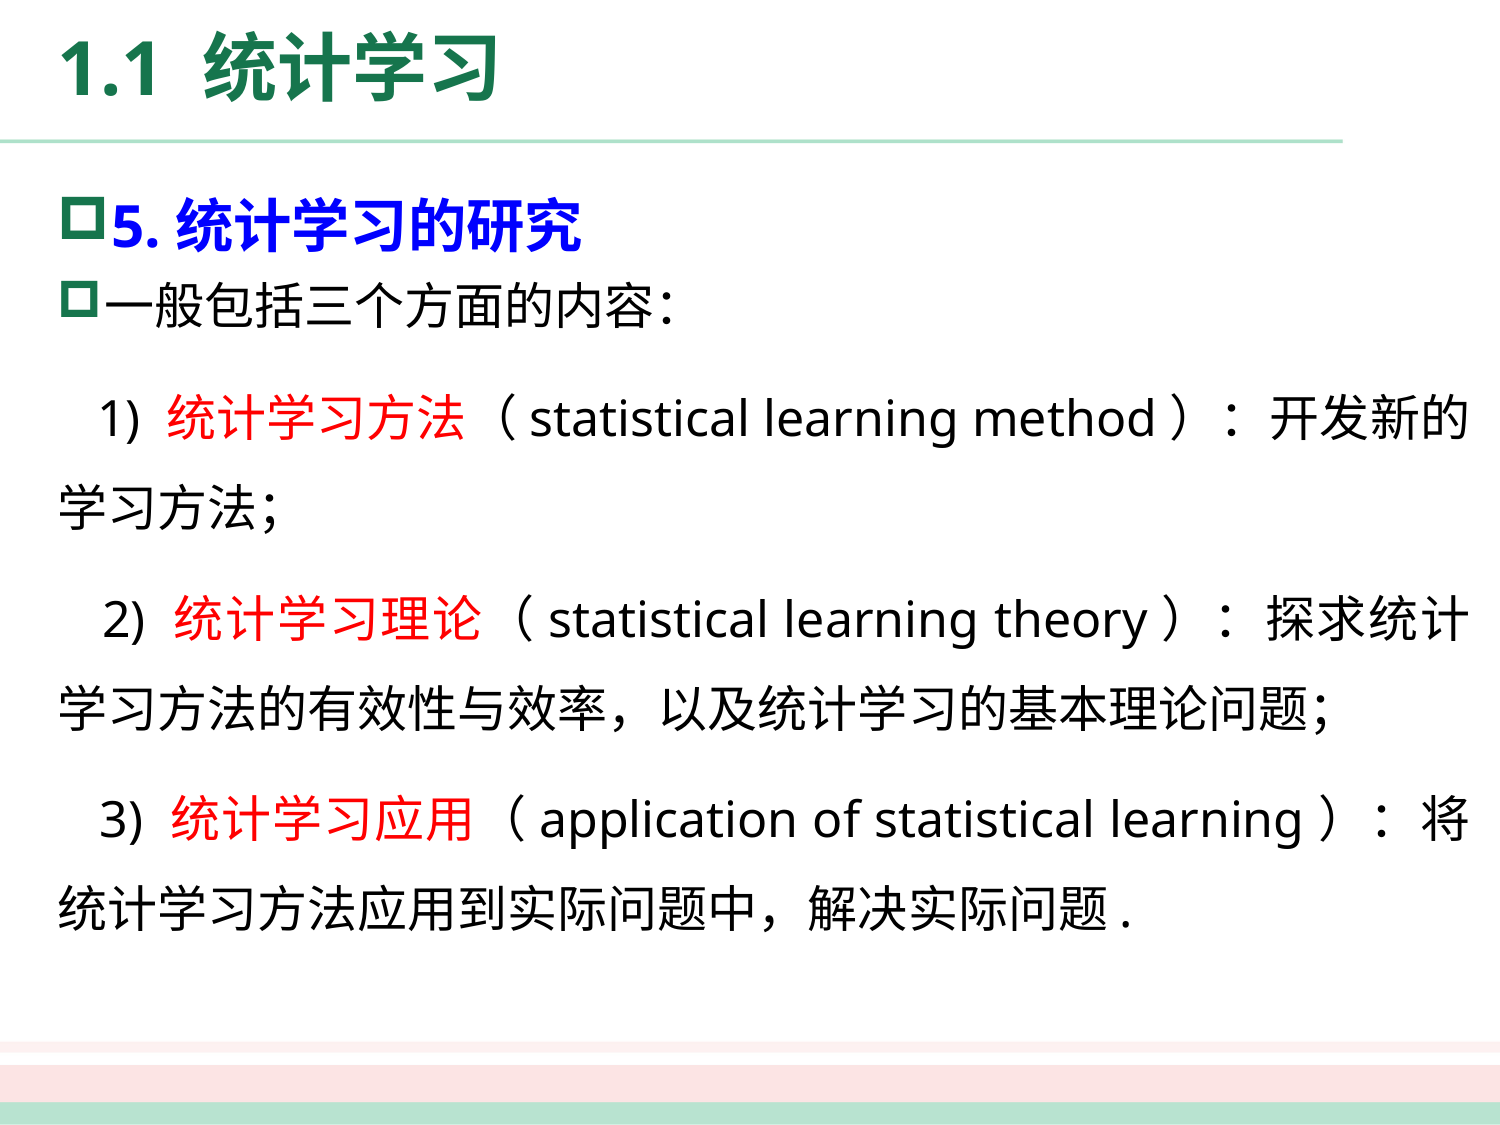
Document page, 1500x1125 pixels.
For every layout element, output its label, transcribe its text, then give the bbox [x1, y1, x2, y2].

picture [0, 0, 1500, 1125]
title 1.1 统计学习 [42, 7, 1337, 135]
list 5.统计学习的研究 一般包括三个方面的内容： 1) 统计学习方法（statistical learning method）：开发新的学习方法； 2) 统计学习理论（statistical learning theory）：探求统计学习方法的有效性与效率，以及统计学习的基本理论问题； 3) 统计学习应用（application of statistical learning）：将统计学习方法应用到实际问题中，解决实际问题. [42, 190, 1486, 1078]
